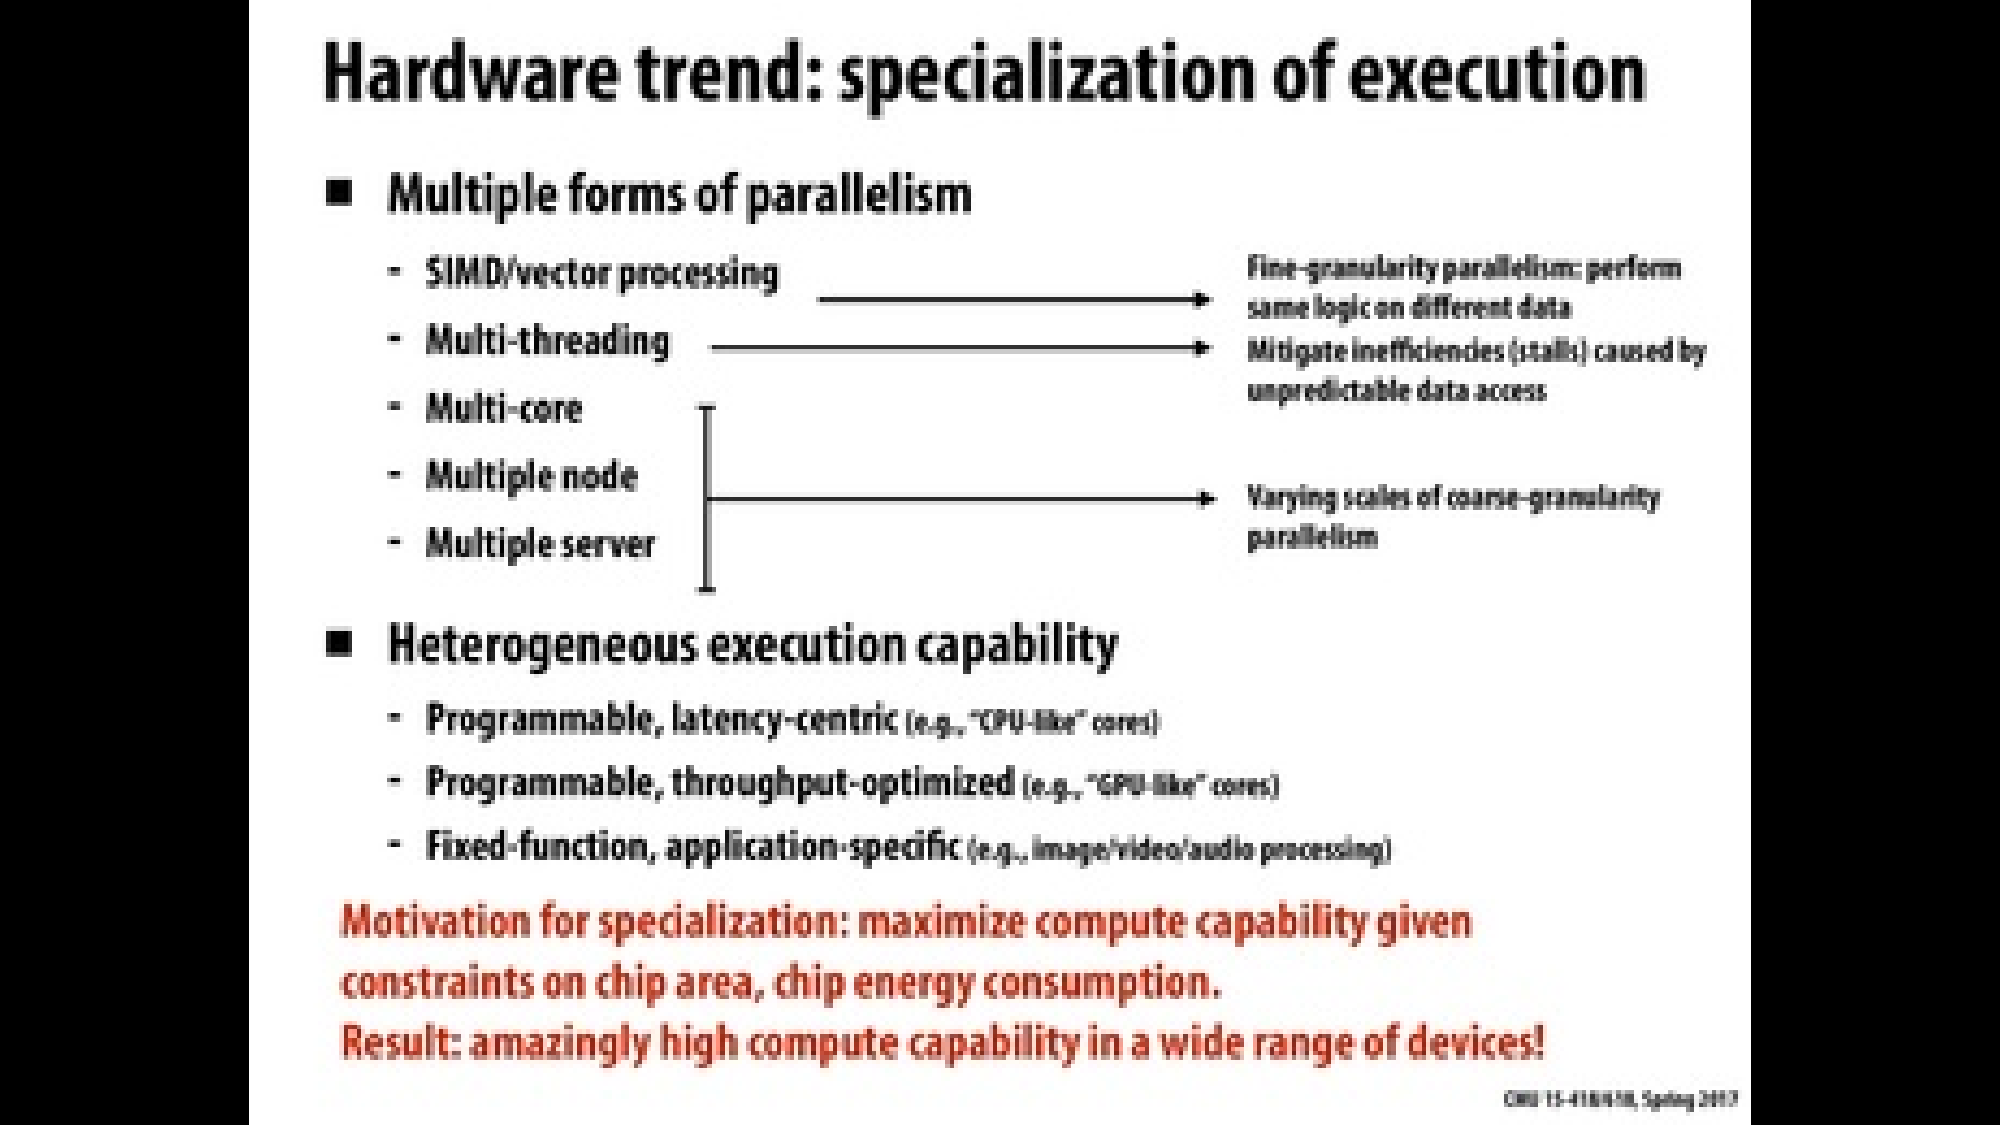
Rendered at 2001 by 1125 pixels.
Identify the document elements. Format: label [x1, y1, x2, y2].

picture [249, 0, 1751, 1125]
